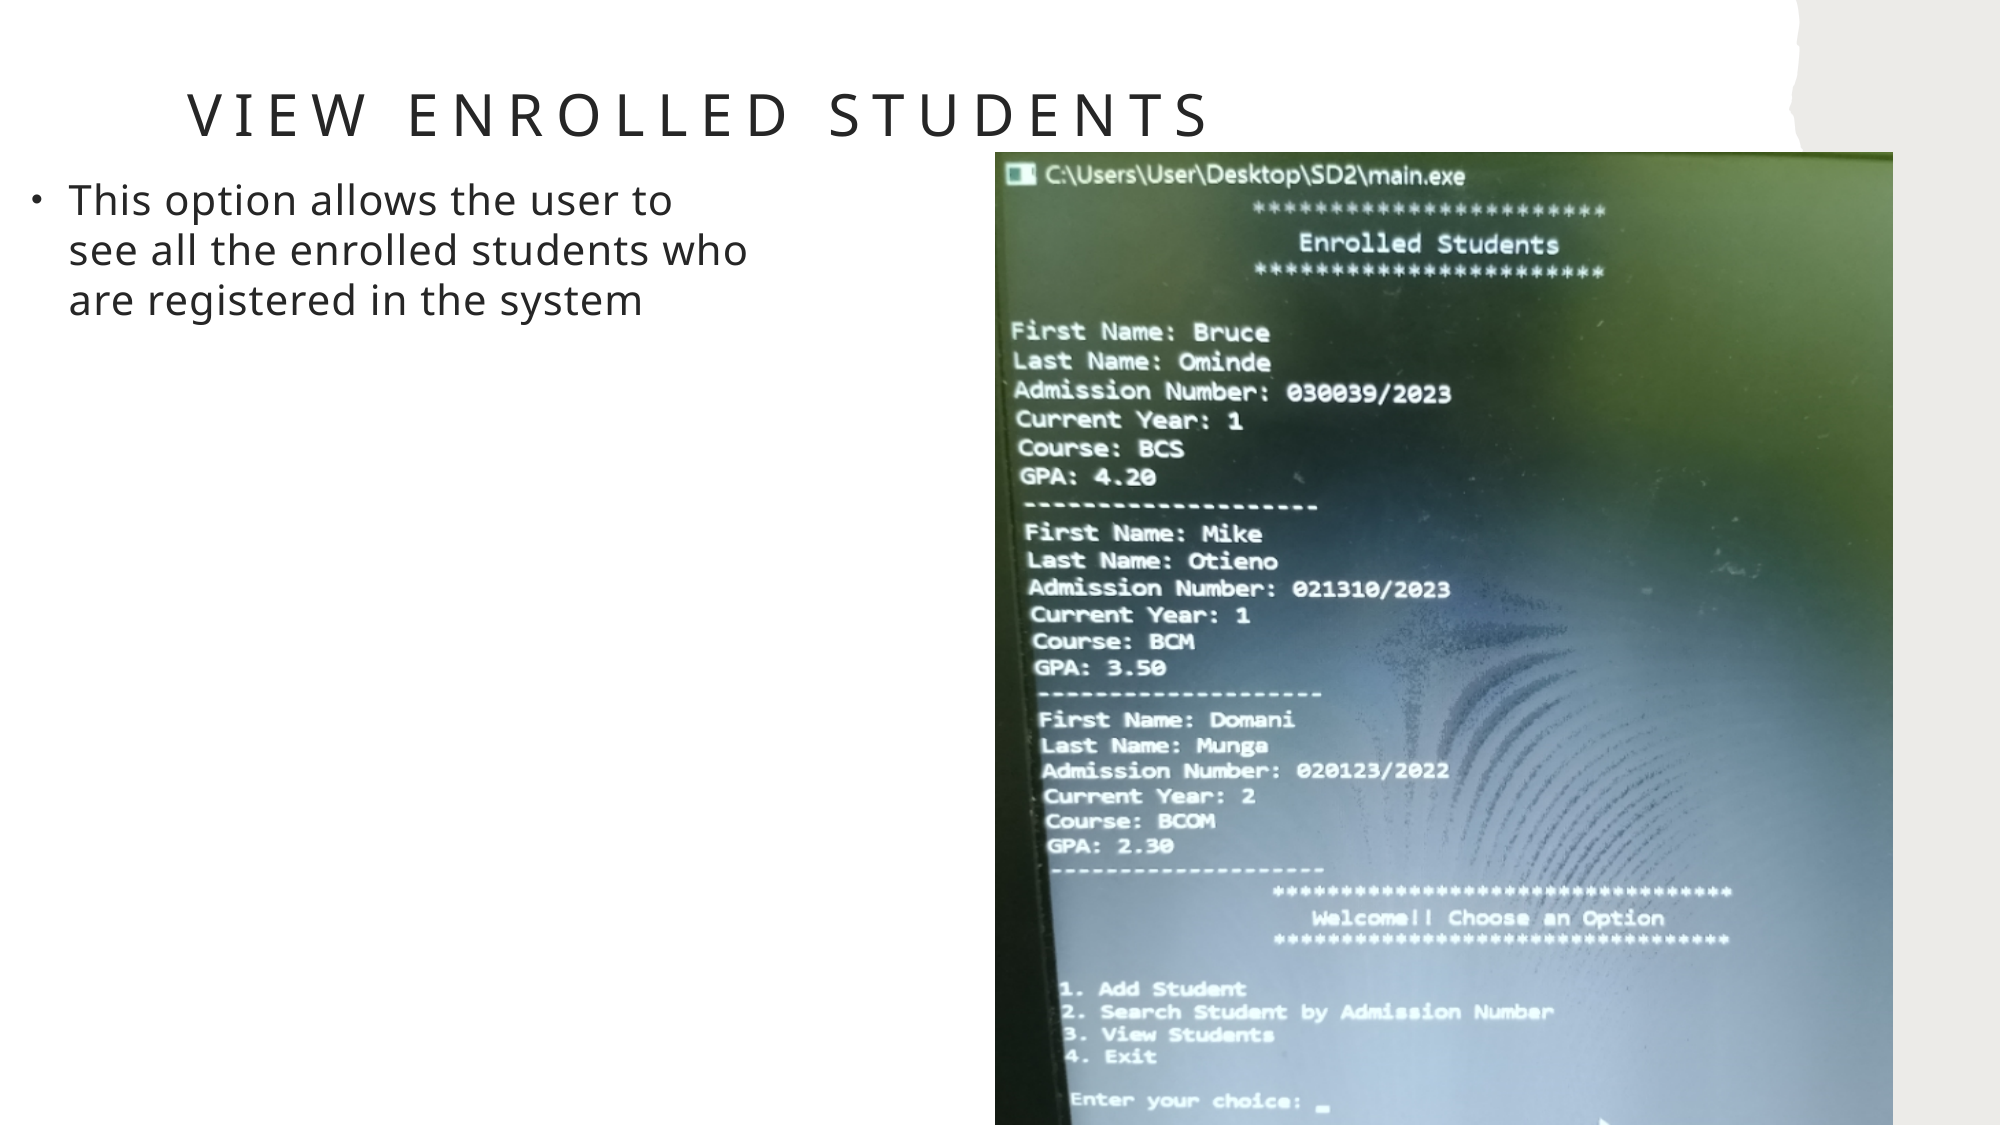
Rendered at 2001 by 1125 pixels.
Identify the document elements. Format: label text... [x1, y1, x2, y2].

list This option allows the user to see all the enrolled students who are registered in the system [16, 166, 772, 1022]
title View enrolled students [172, 53, 1782, 167]
picture [995, 0, 2000, 1125]
